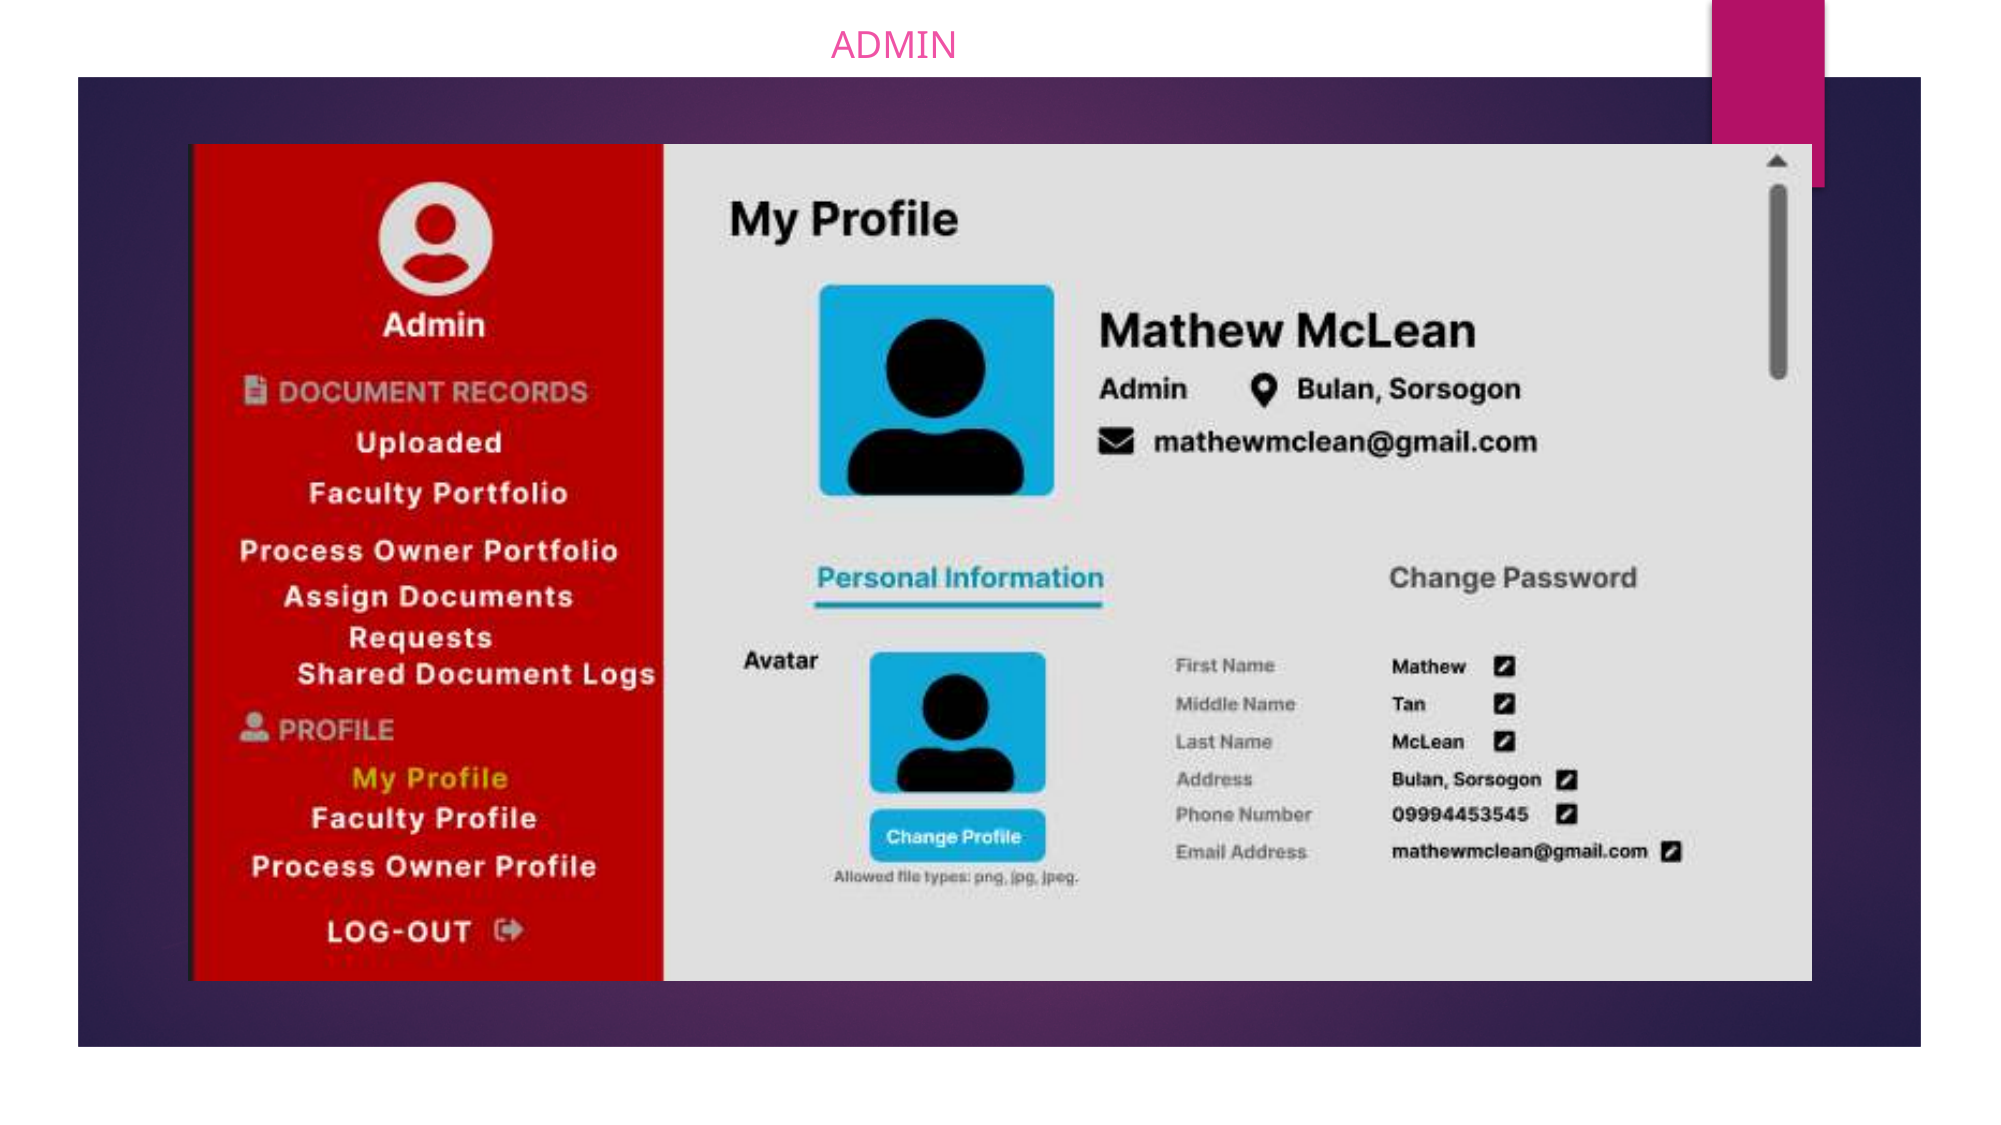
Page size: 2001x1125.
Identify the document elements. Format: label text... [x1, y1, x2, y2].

picture [187, 143, 1813, 981]
subtitle admin [814, 13, 2000, 75]
